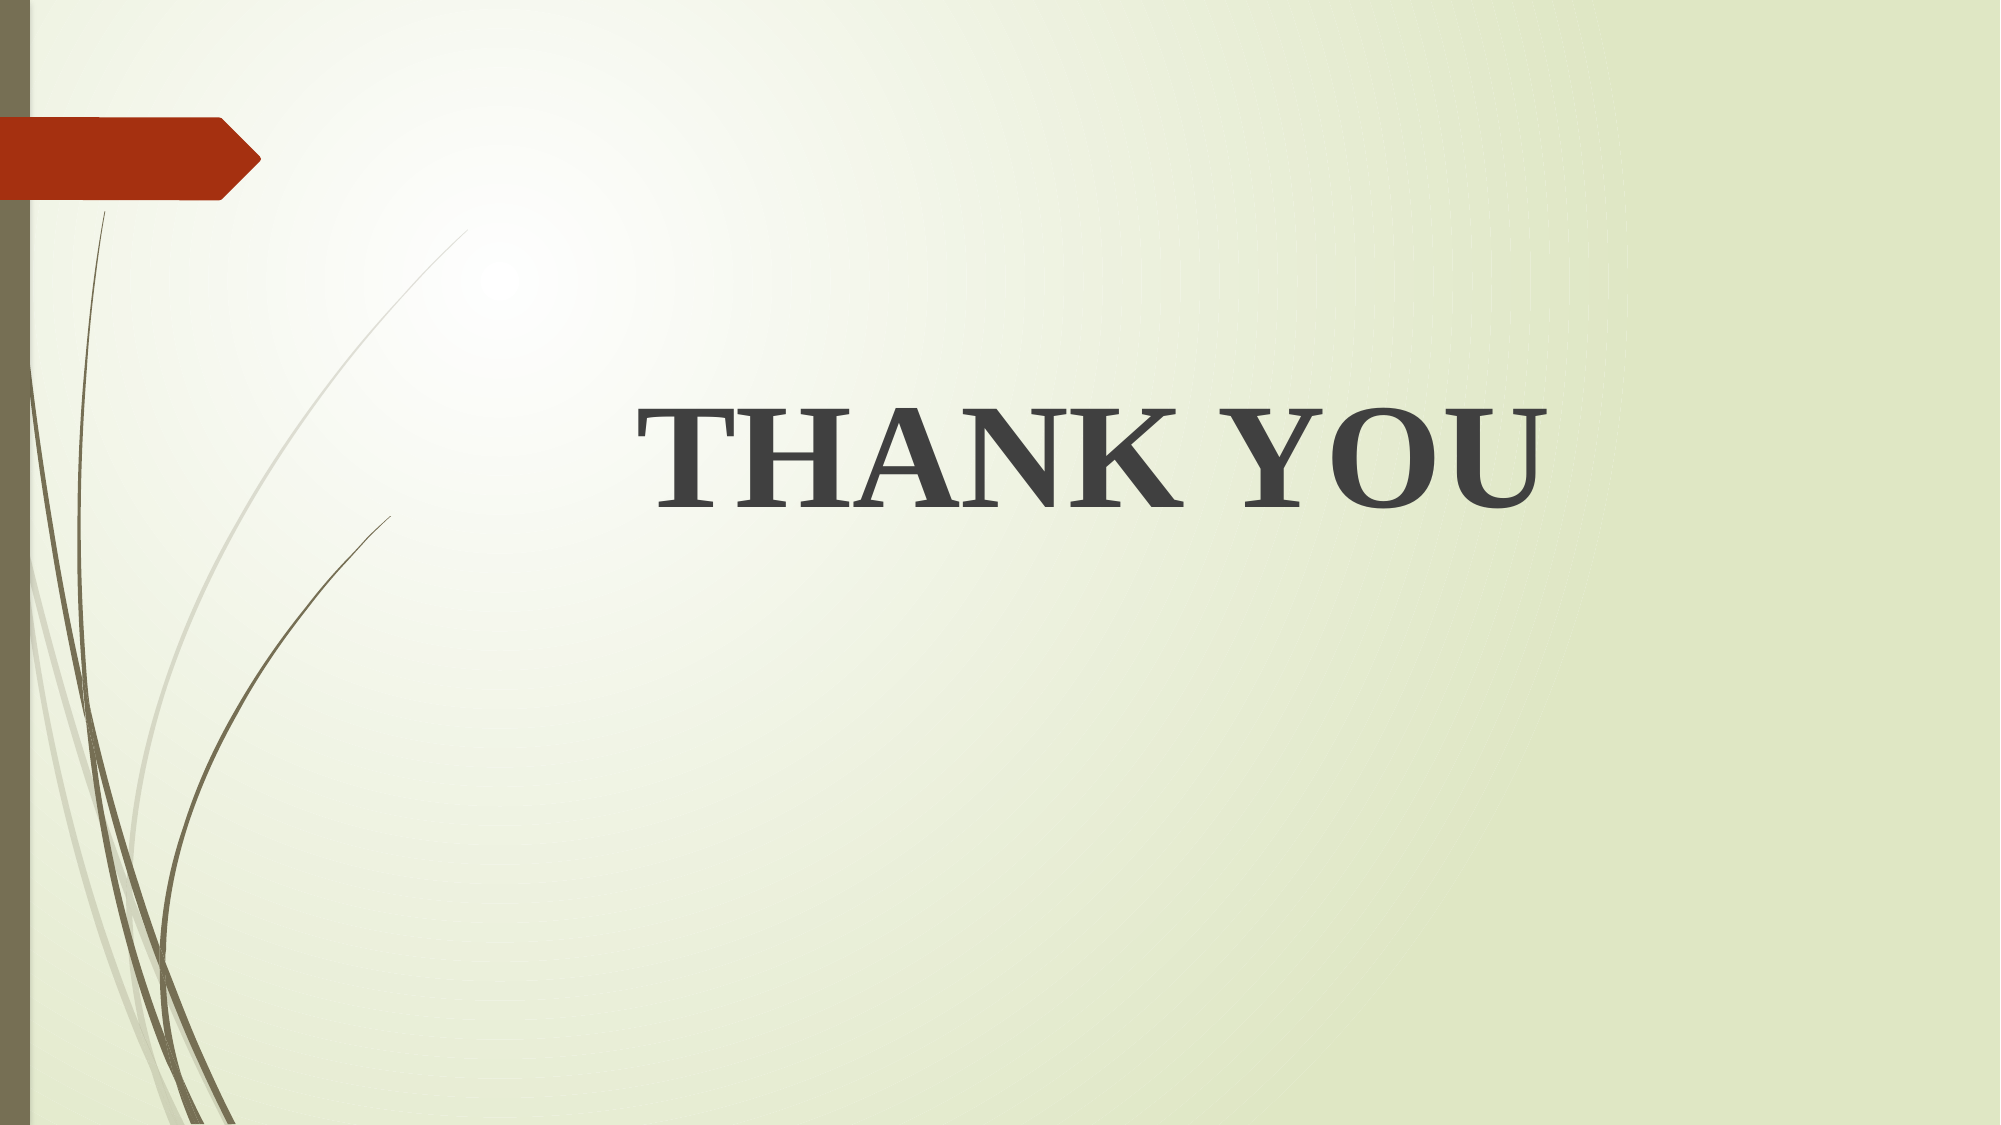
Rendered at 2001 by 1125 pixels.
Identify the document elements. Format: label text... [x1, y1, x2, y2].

list THANK YOU [300, 350, 1888, 970]
